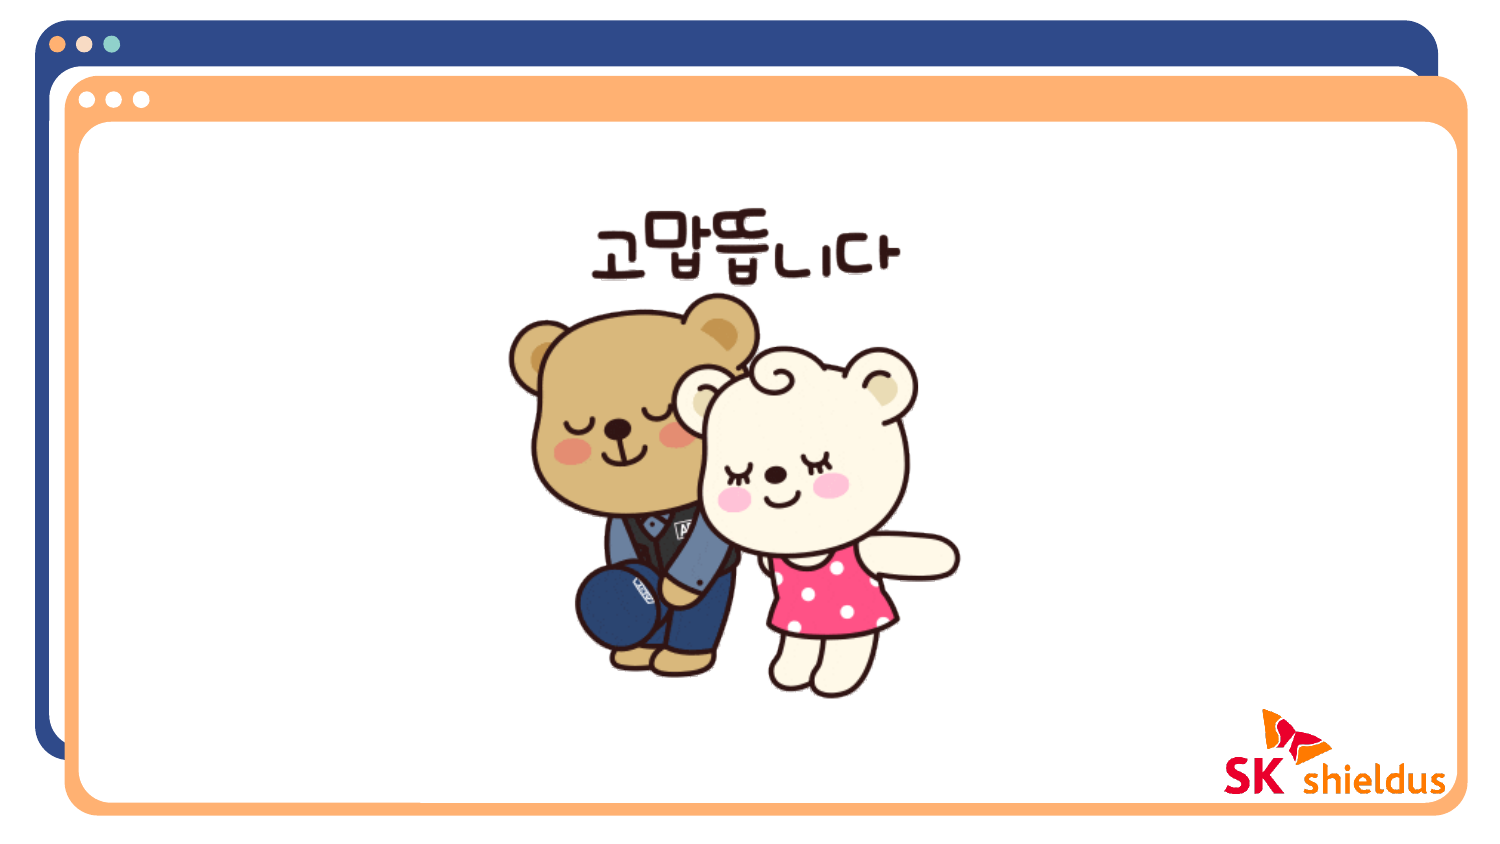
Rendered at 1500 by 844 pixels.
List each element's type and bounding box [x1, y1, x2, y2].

picture [467, 176, 1000, 709]
picture [1224, 709, 1445, 794]
